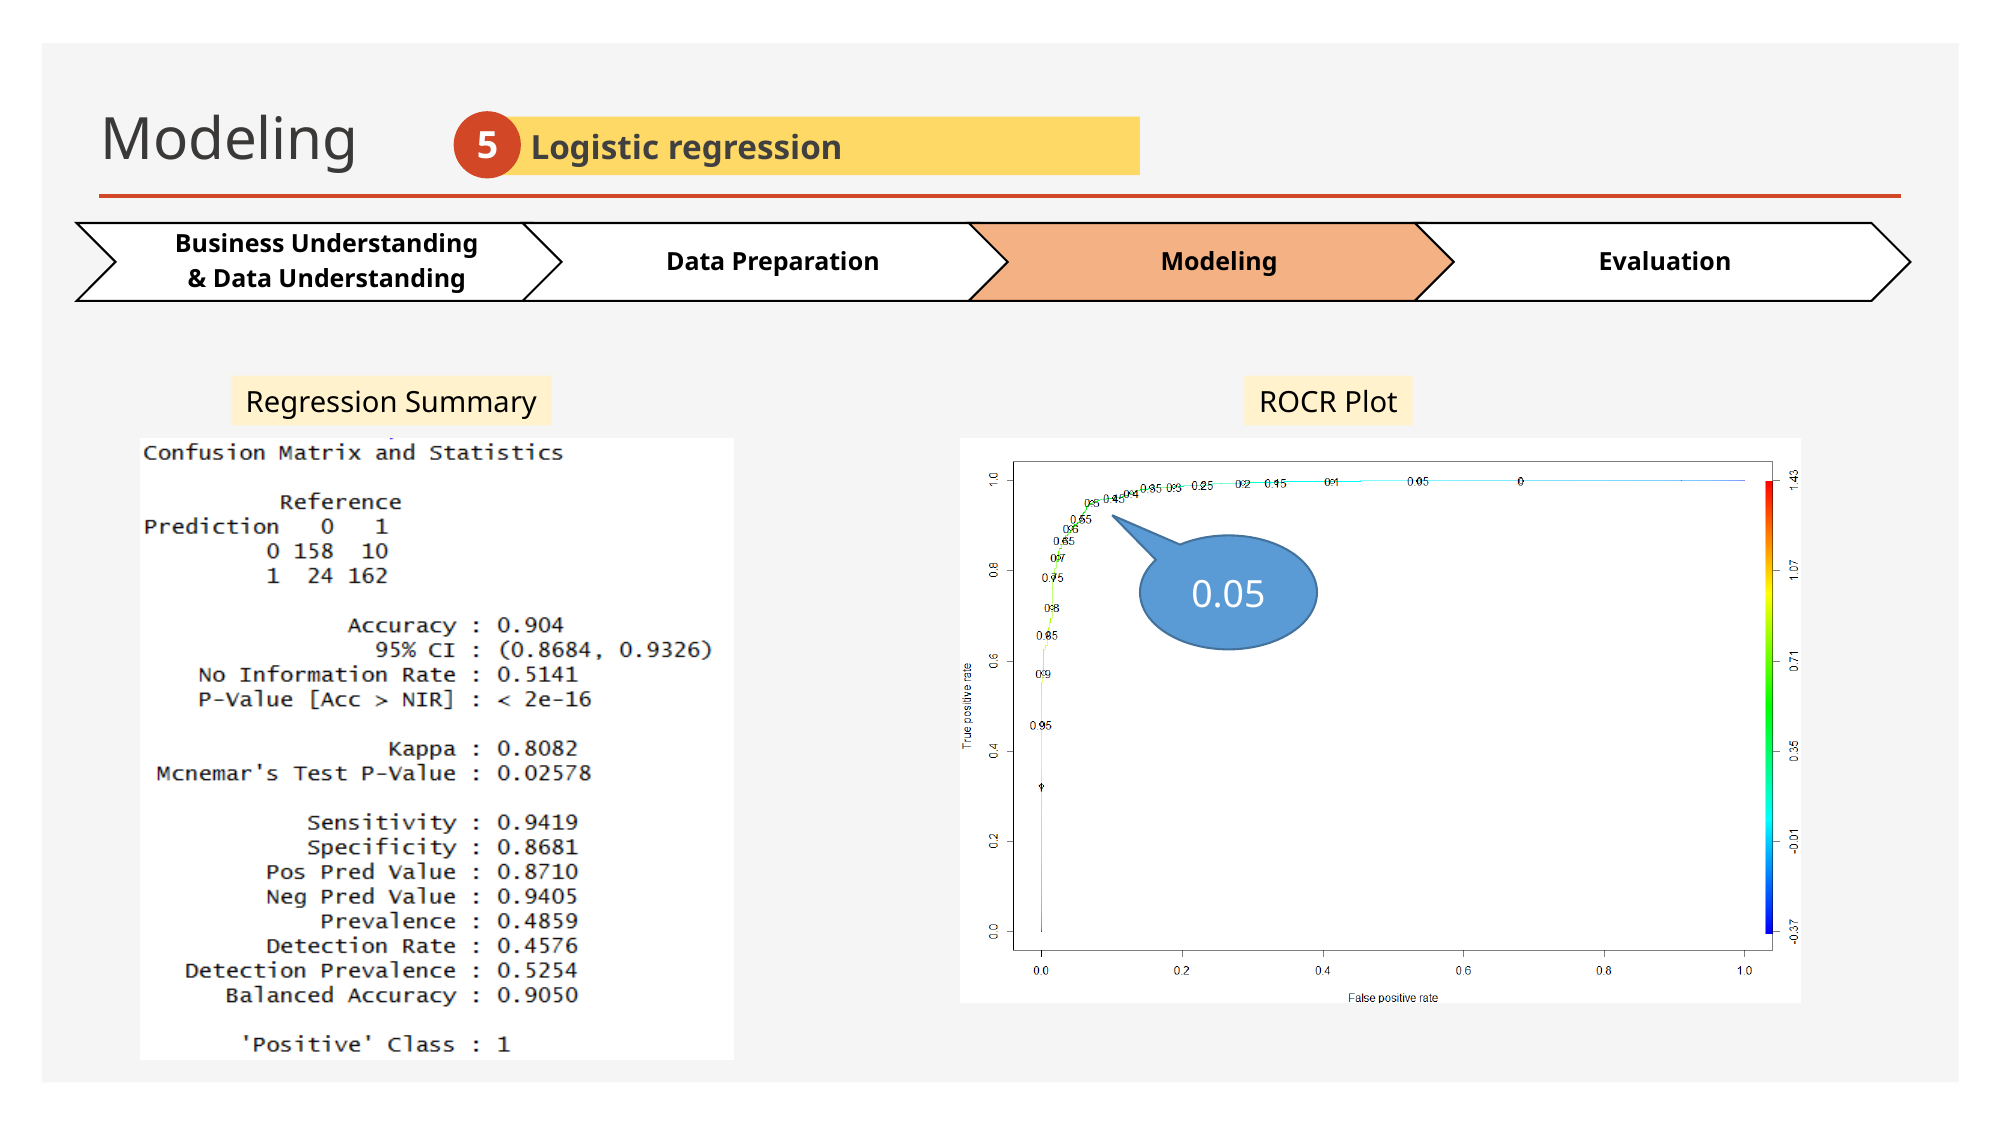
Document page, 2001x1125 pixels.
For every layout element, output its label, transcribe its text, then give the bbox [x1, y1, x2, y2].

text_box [75, 222, 1912, 301]
title Modeling [85, 73, 1214, 179]
text_box ROCR Plot [1244, 375, 1413, 426]
text_box Regression Summary [230, 375, 552, 426]
picture [959, 438, 1801, 1003]
text_box Logistic regression [534, 116, 1140, 176]
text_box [441, 111, 534, 179]
picture [140, 438, 734, 1060]
